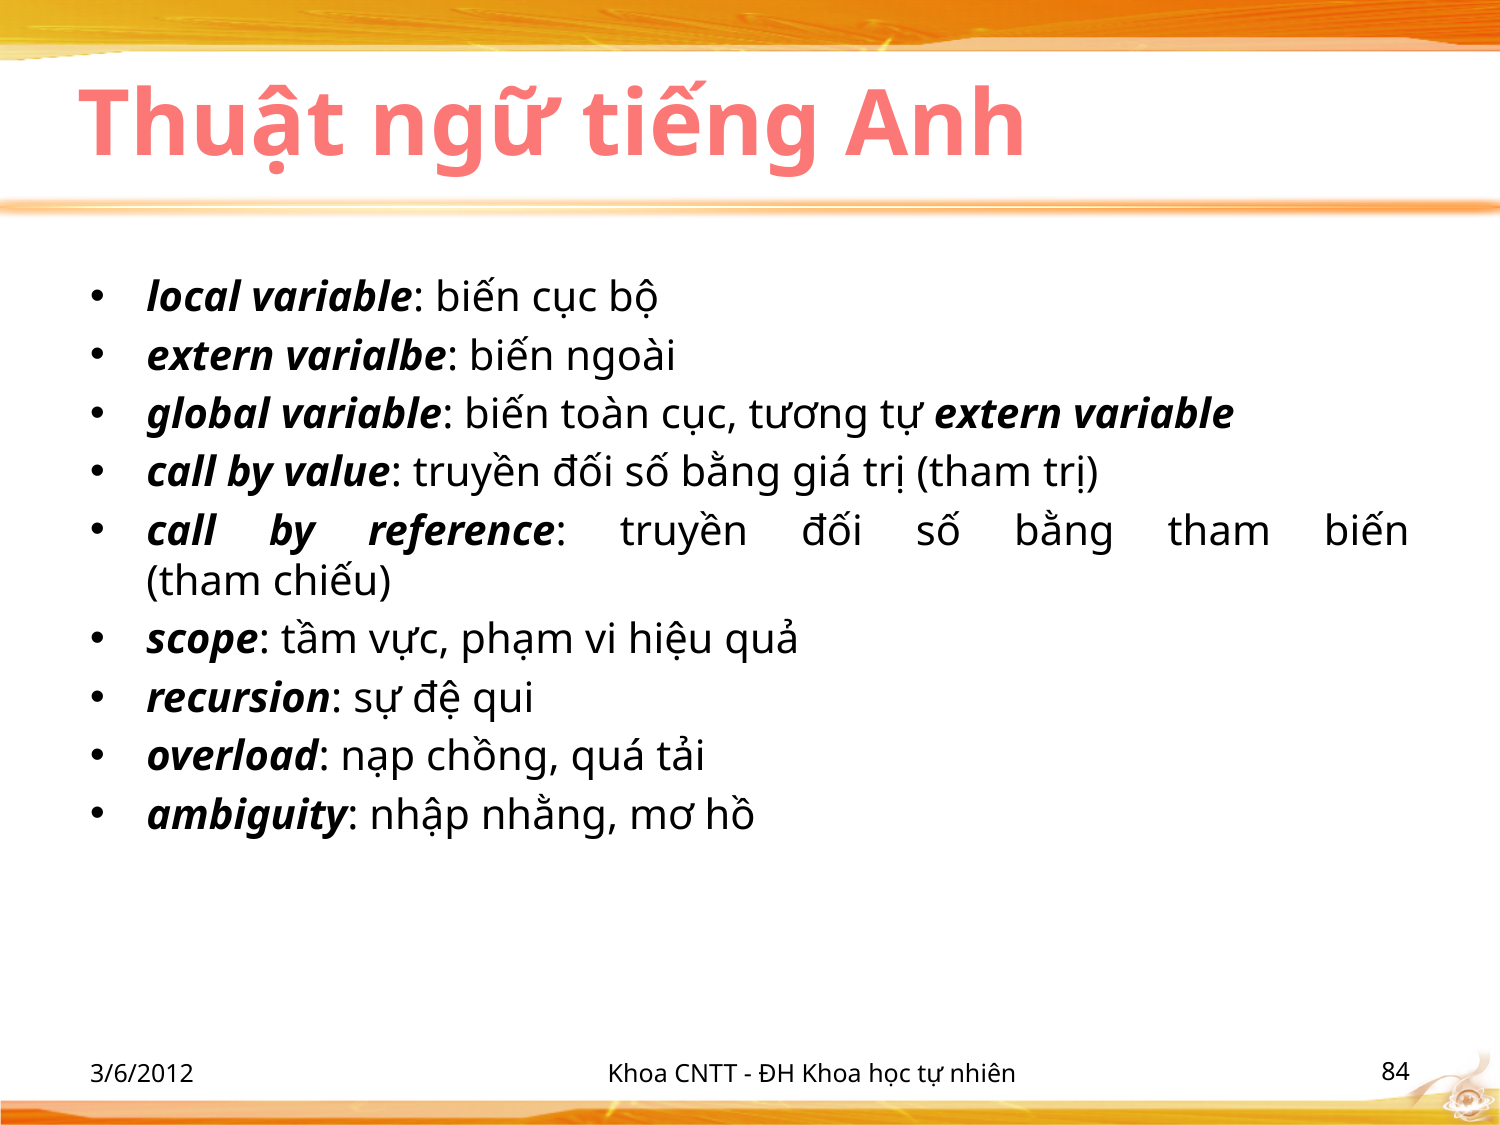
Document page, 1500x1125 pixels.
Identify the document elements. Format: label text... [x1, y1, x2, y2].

picture [2, 1049, 1500, 1125]
picture [0, 187, 1500, 225]
title Thuật ngữ tiếng Anh [62, 24, 1475, 213]
footer Khoa CNTT - ĐH Khoa học tự nhiên [312, 1042, 1313, 1103]
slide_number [75, 1042, 238, 1103]
picture [0, 0, 1500, 63]
list local variable: biến cục bộ extern varialbe: biến ngoài global variable: biến toàn cục, tương tự extern variable call by value: truyền đối số bằng giá trị (tham trị) call by reference: truyền đối số bằng tham biến (tham chiếu) scope: tầm vực, phạm vi hiệu quả recursion: sự đệ qui overload: nạp chồng, quá tải ambiguity: nhập nhằng, mơ hồ [75, 262, 1425, 1005]
slide_number ‹#› [1337, 1042, 1425, 1103]
